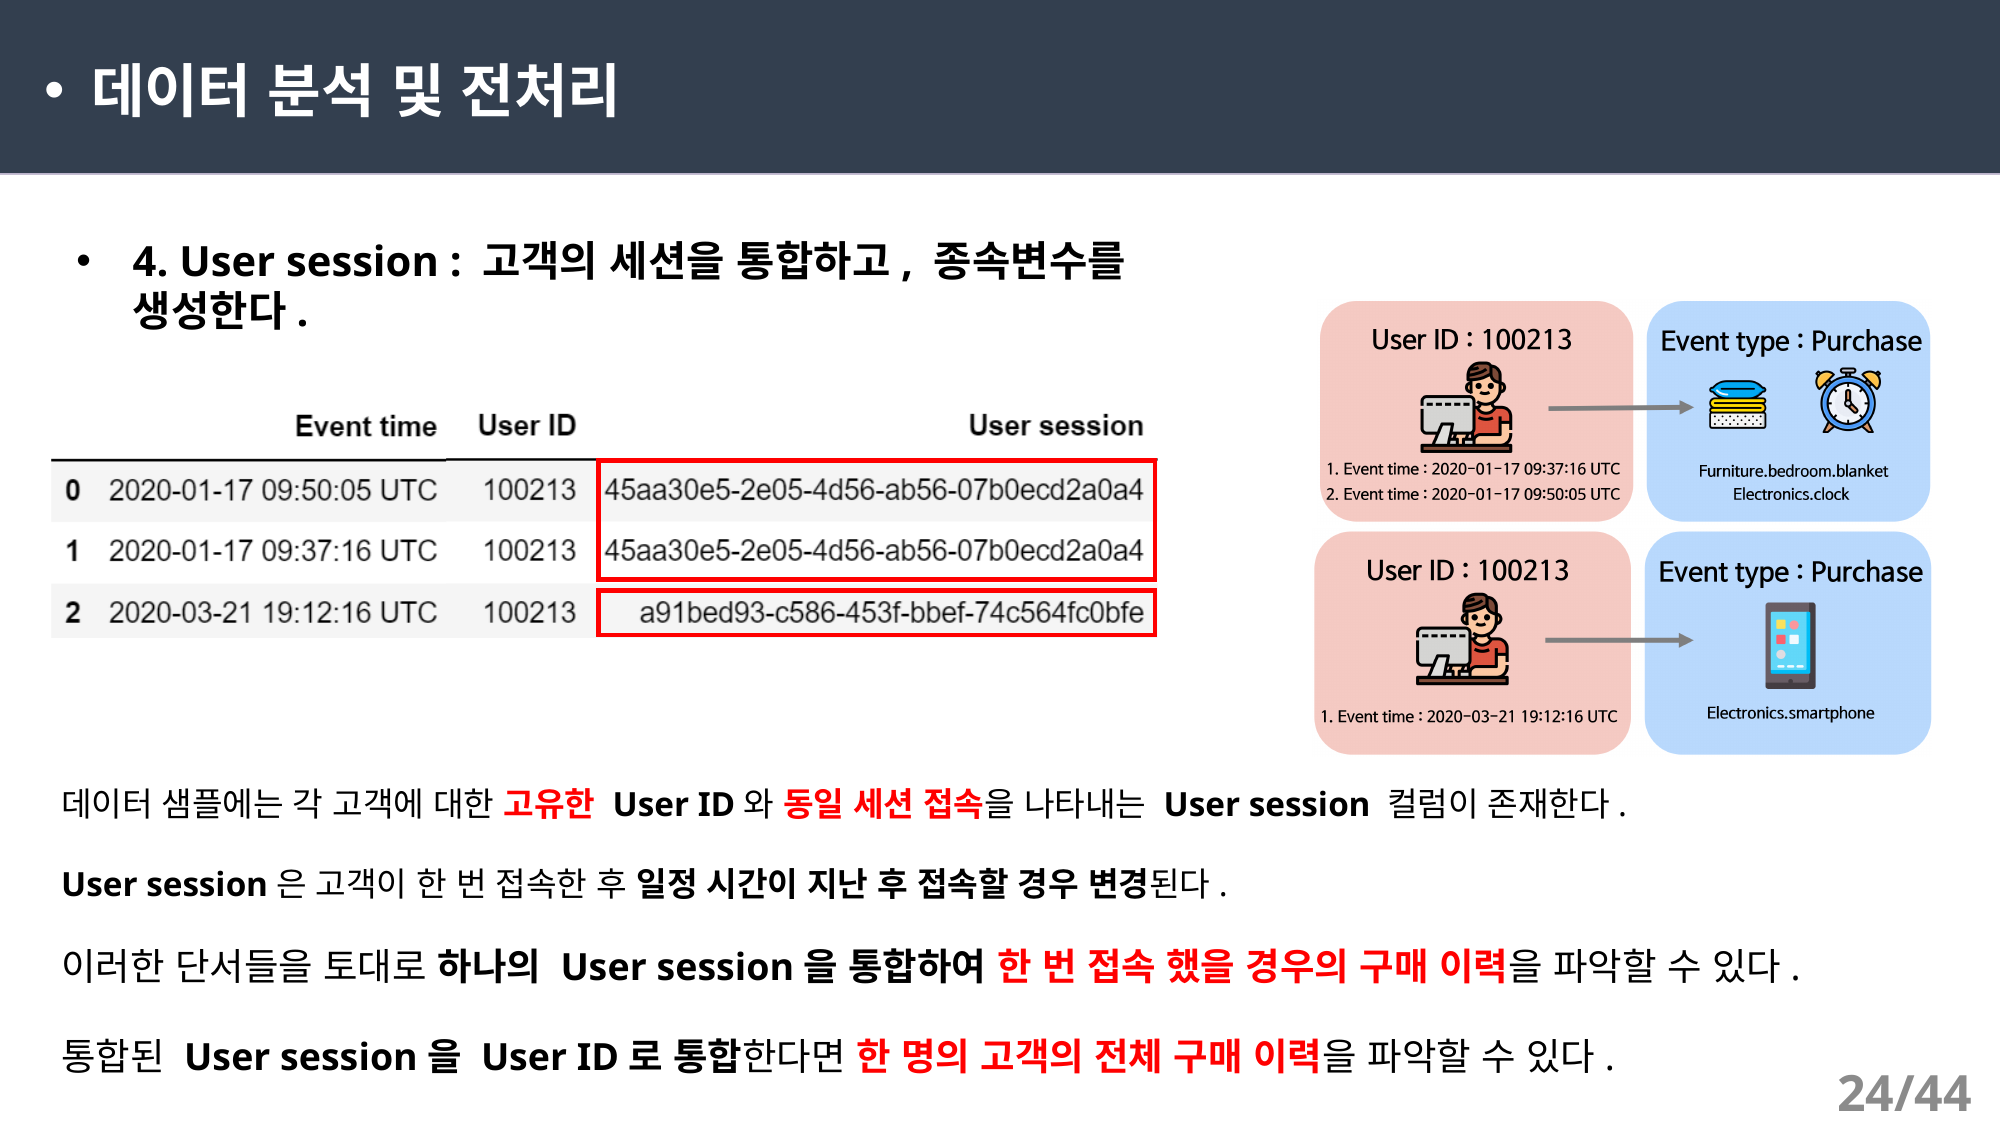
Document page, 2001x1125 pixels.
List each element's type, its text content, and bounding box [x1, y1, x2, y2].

text_box 데이터 분석 및 전처리 [29, 47, 650, 132]
text_box 4. User session : 고객의 세션을 통합하고, 종속변수를 생성한다. [76, 235, 1282, 336]
picture [50, 390, 1159, 638]
picture [1312, 528, 1932, 757]
text_box 데이터 샘플에는 각 고객에 대한 고유한 User ID와 동일 세션 접속을 나타내는 User session 컬럼이 존재한다. User session은 고객이 한 번 접속한 후 일정 시간이 지난 후 접속할 경우 변경된다. 이러한 단서들을 토대로 하나의 User session을 통합하여 한 번 접속 했을 경우의 구매 이력을 파악할 수 있다. 통합된 User session을 User ID로 통합한다면 한 명의 고객의 전체 구매 이력을 파악할 수 있다. [61, 743, 1876, 1078]
text_box [0, 0, 2000, 174]
slide_number 24/44 [1537, 1065, 1987, 1125]
picture [1317, 299, 1932, 525]
